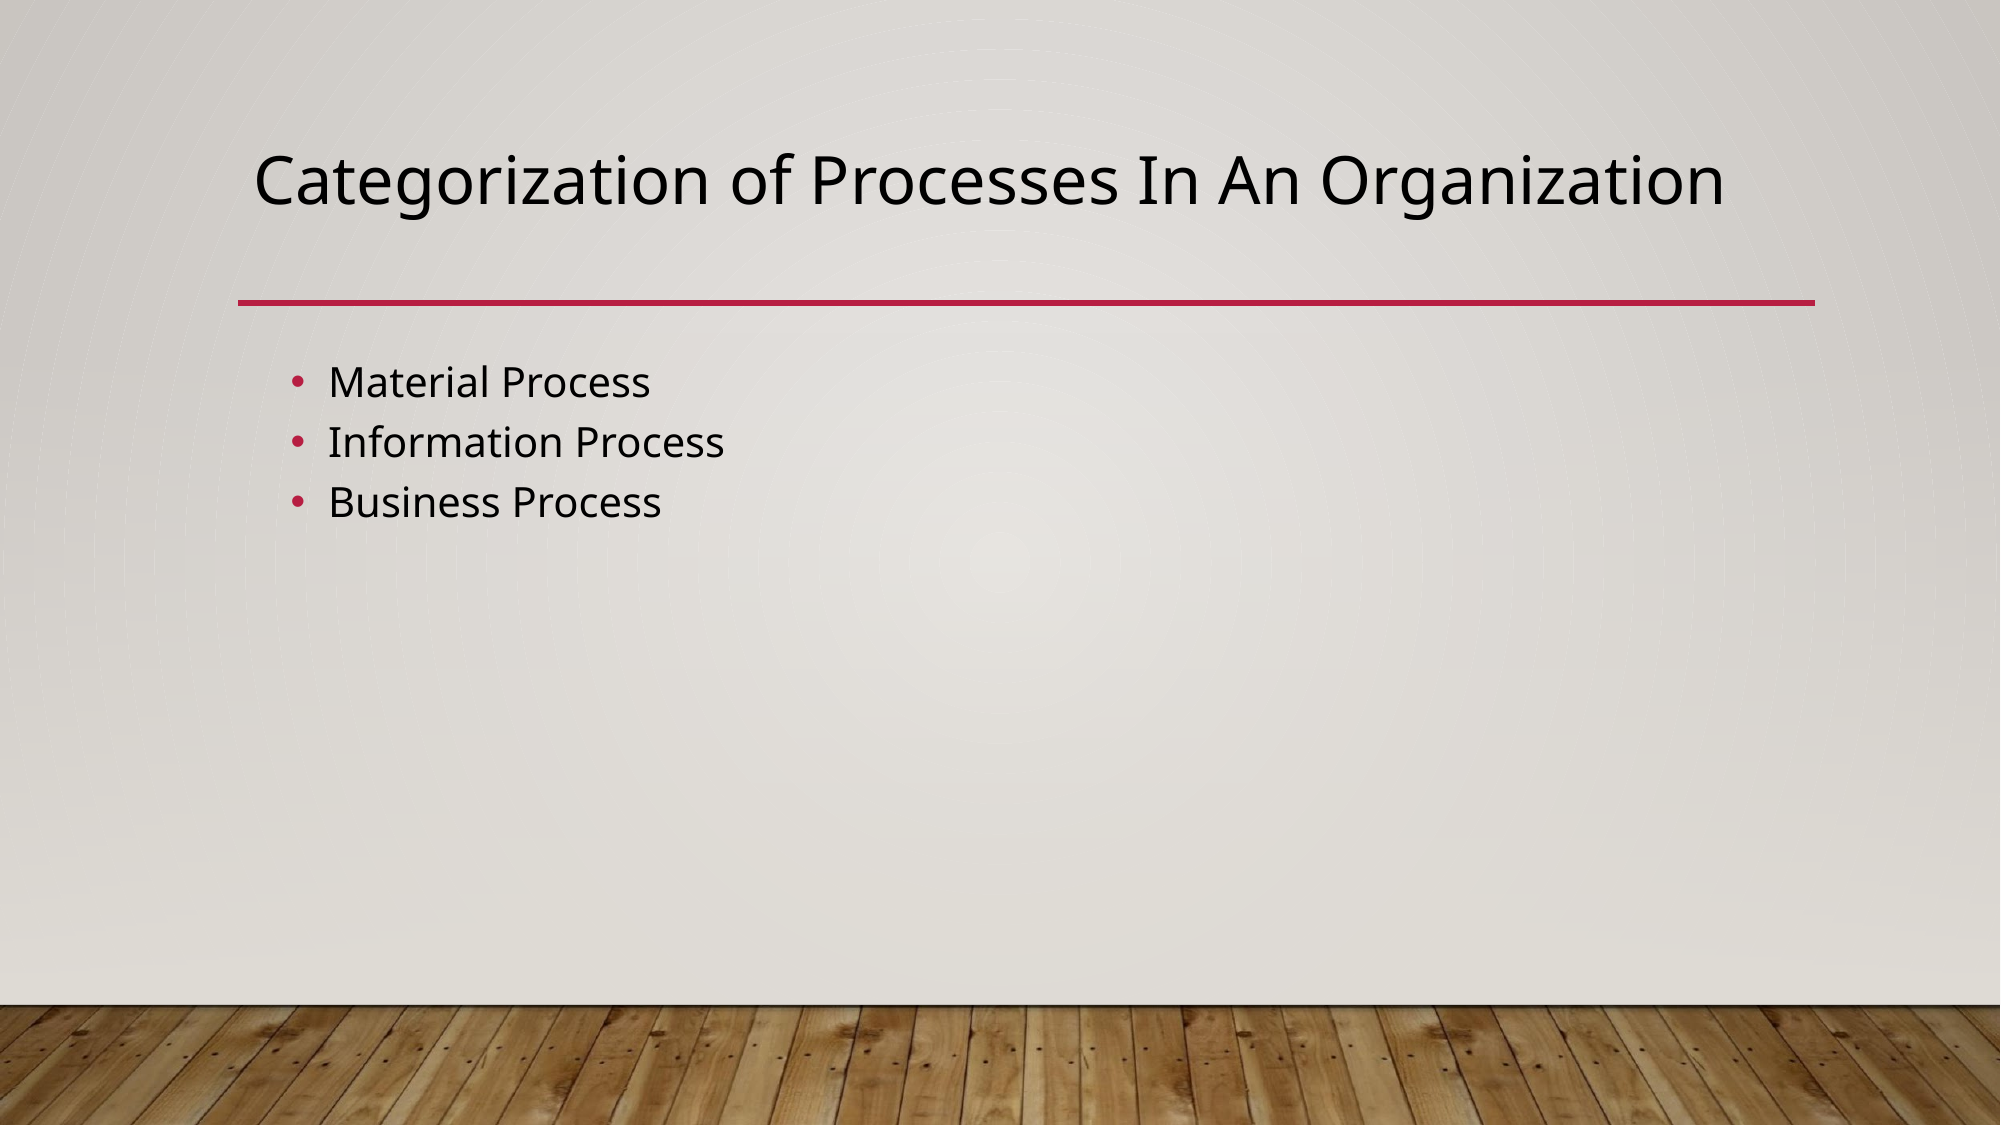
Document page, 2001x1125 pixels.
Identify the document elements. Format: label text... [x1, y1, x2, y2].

picture [0, 1005, 2000, 1125]
title Categorization of Processes In An Organization [238, 131, 1814, 305]
list Material Process Information Process Business Process [238, 330, 1814, 897]
